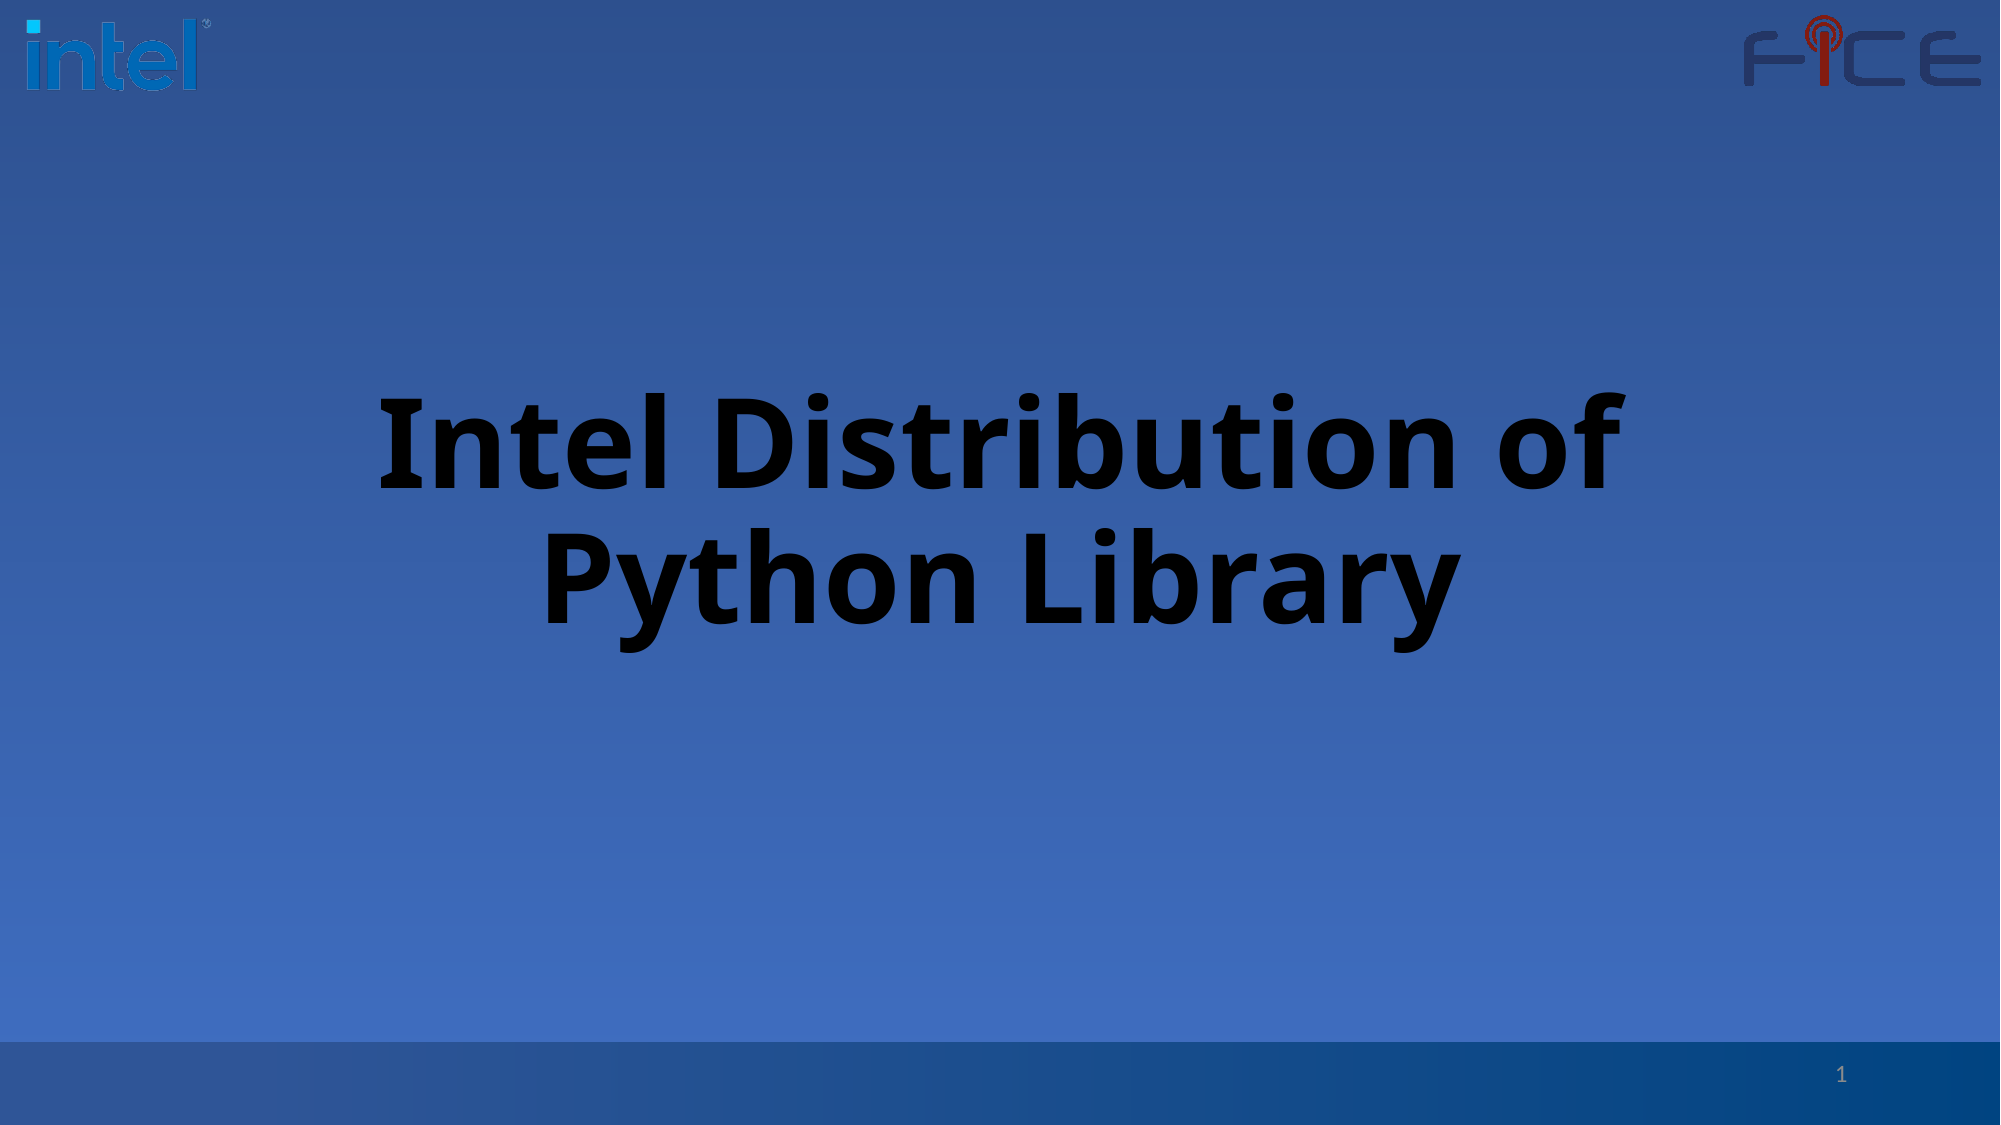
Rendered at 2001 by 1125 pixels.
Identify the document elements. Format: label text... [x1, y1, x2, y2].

slide_number 1 [1412, 1042, 1863, 1103]
picture [20, 12, 222, 102]
title Intel Distribution of Python Library [249, 266, 1750, 659]
picture [1744, 15, 1981, 86]
